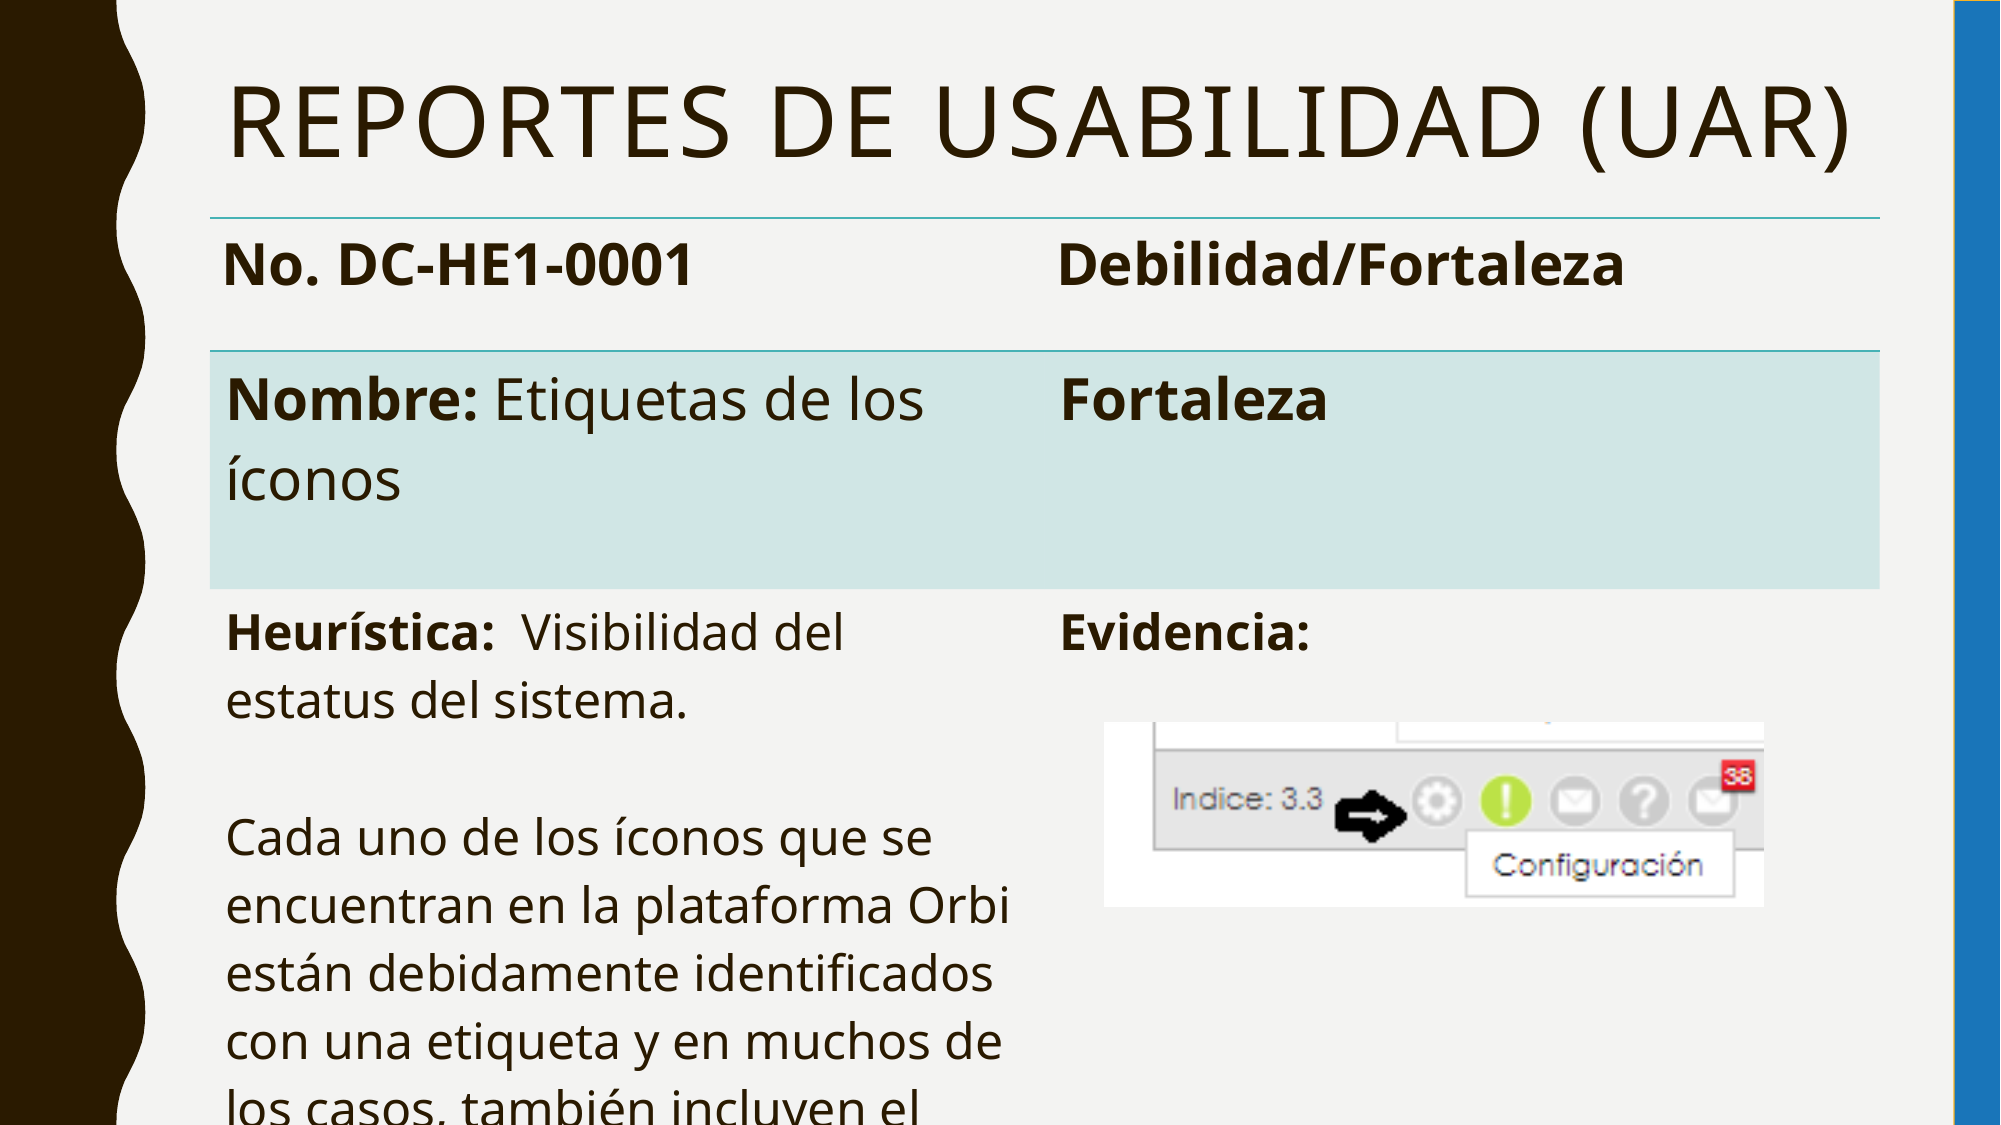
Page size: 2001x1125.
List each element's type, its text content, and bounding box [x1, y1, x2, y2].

title Reportes de Usabilidad (UAR) [209, 64, 1880, 199]
picture [1103, 722, 1764, 907]
text_box [1954, 0, 2000, 1125]
table_cell Evidencia: [1045, 589, 1880, 1125]
table_header No. DC-HE1-0001 [210, 219, 1045, 350]
table_cell Fortaleza [1045, 352, 1880, 589]
table_header Debilidad/Fortaleza [1045, 219, 1880, 350]
table_cell Nombre: Etiquetas de los íconos [210, 352, 1045, 589]
table_cell Heurística: Visibilidad del estatus del sistema. Cada uno de los íconos que se encuentran en la plataforma Orbi están debidamente identificados con una etiqueta y en muchos de los casos, también incluyen el nombre del botón u opción. [210, 589, 1045, 1125]
